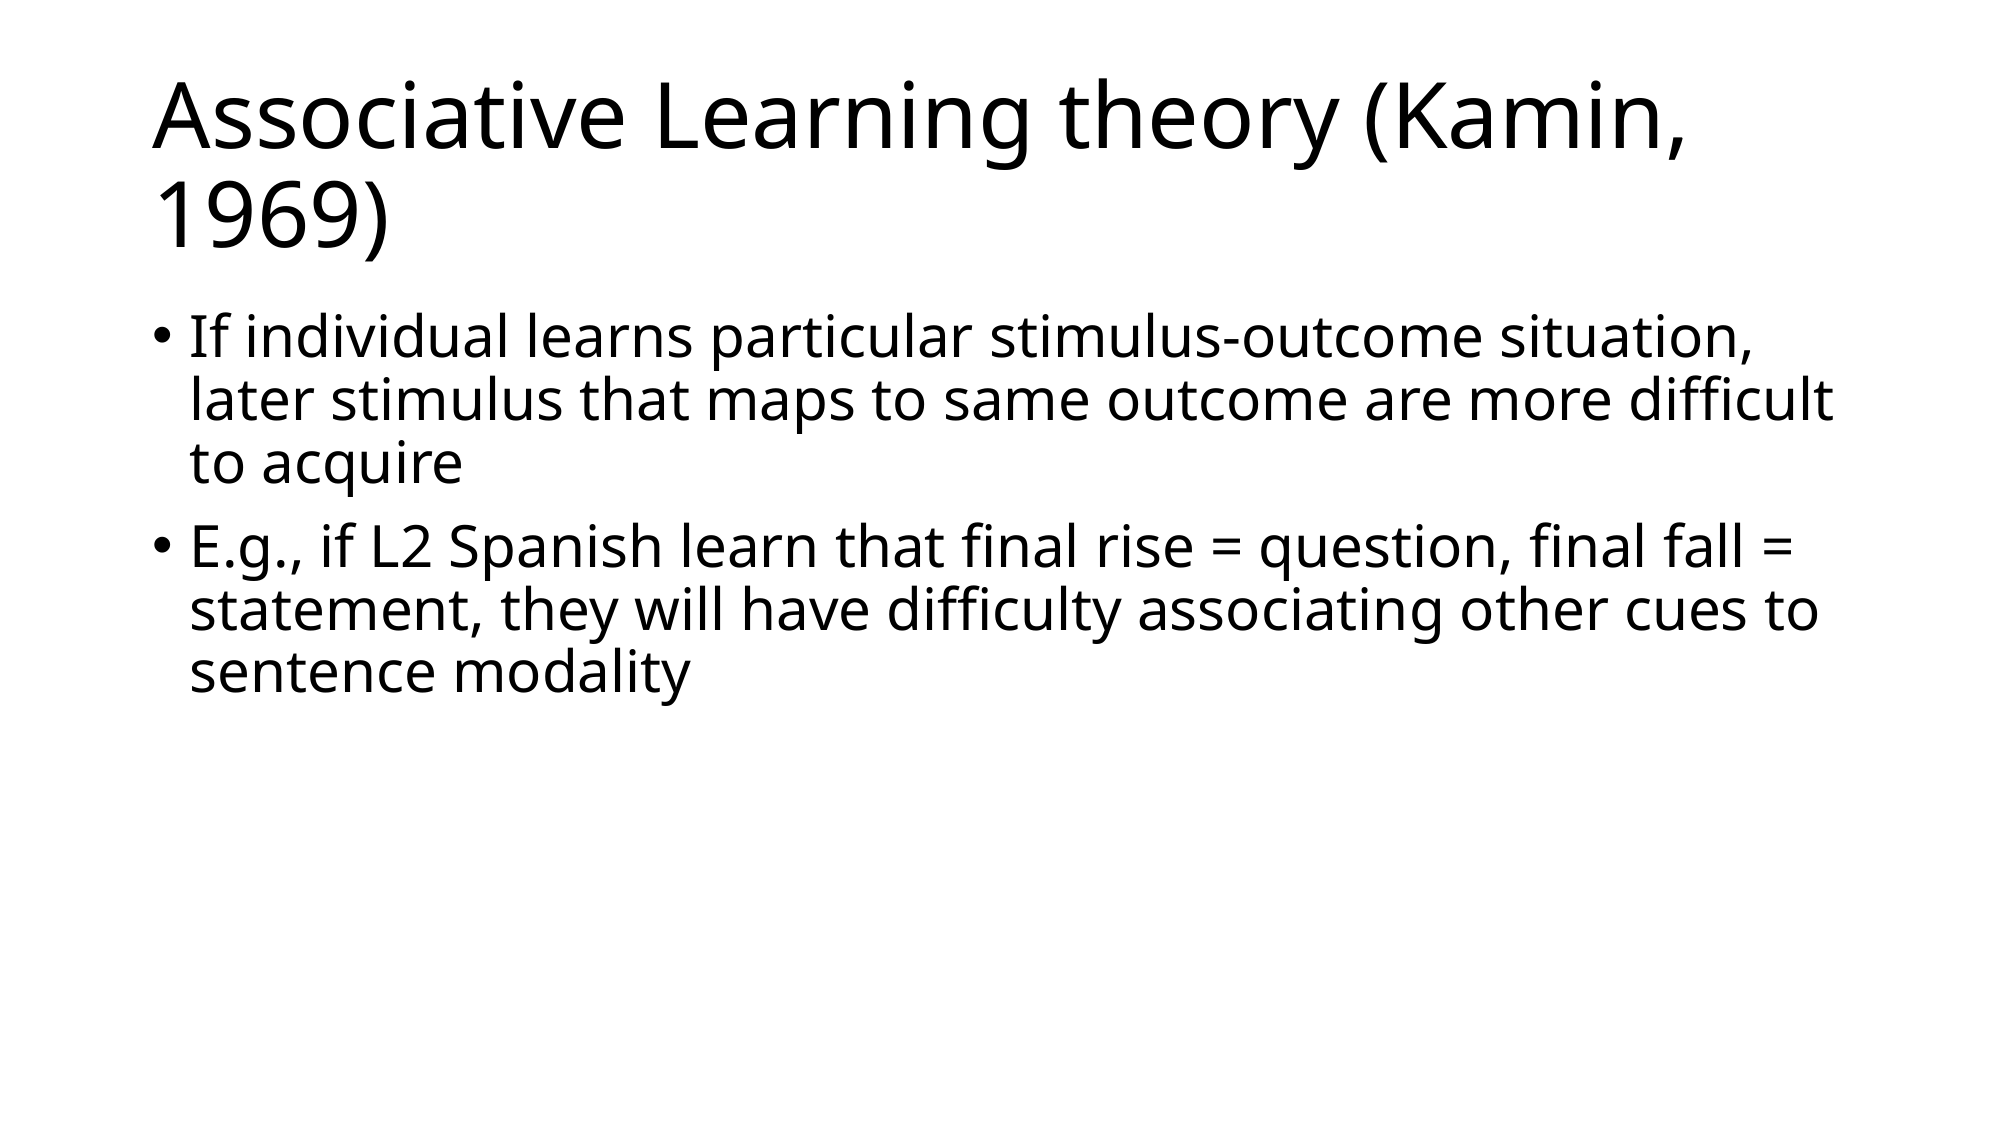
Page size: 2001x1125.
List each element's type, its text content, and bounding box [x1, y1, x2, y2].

title Associative Learning theory (Kamin, 1969) [137, 59, 1863, 278]
list If individual learns particular stimulus-outcome situation, later stimulus that maps to same outcome are more difficult to acquire E.g., if L2 Spanish learn that final rise = question, final fall = statement, they will have difficulty associating other cues to sentence modality [137, 299, 1863, 1014]
